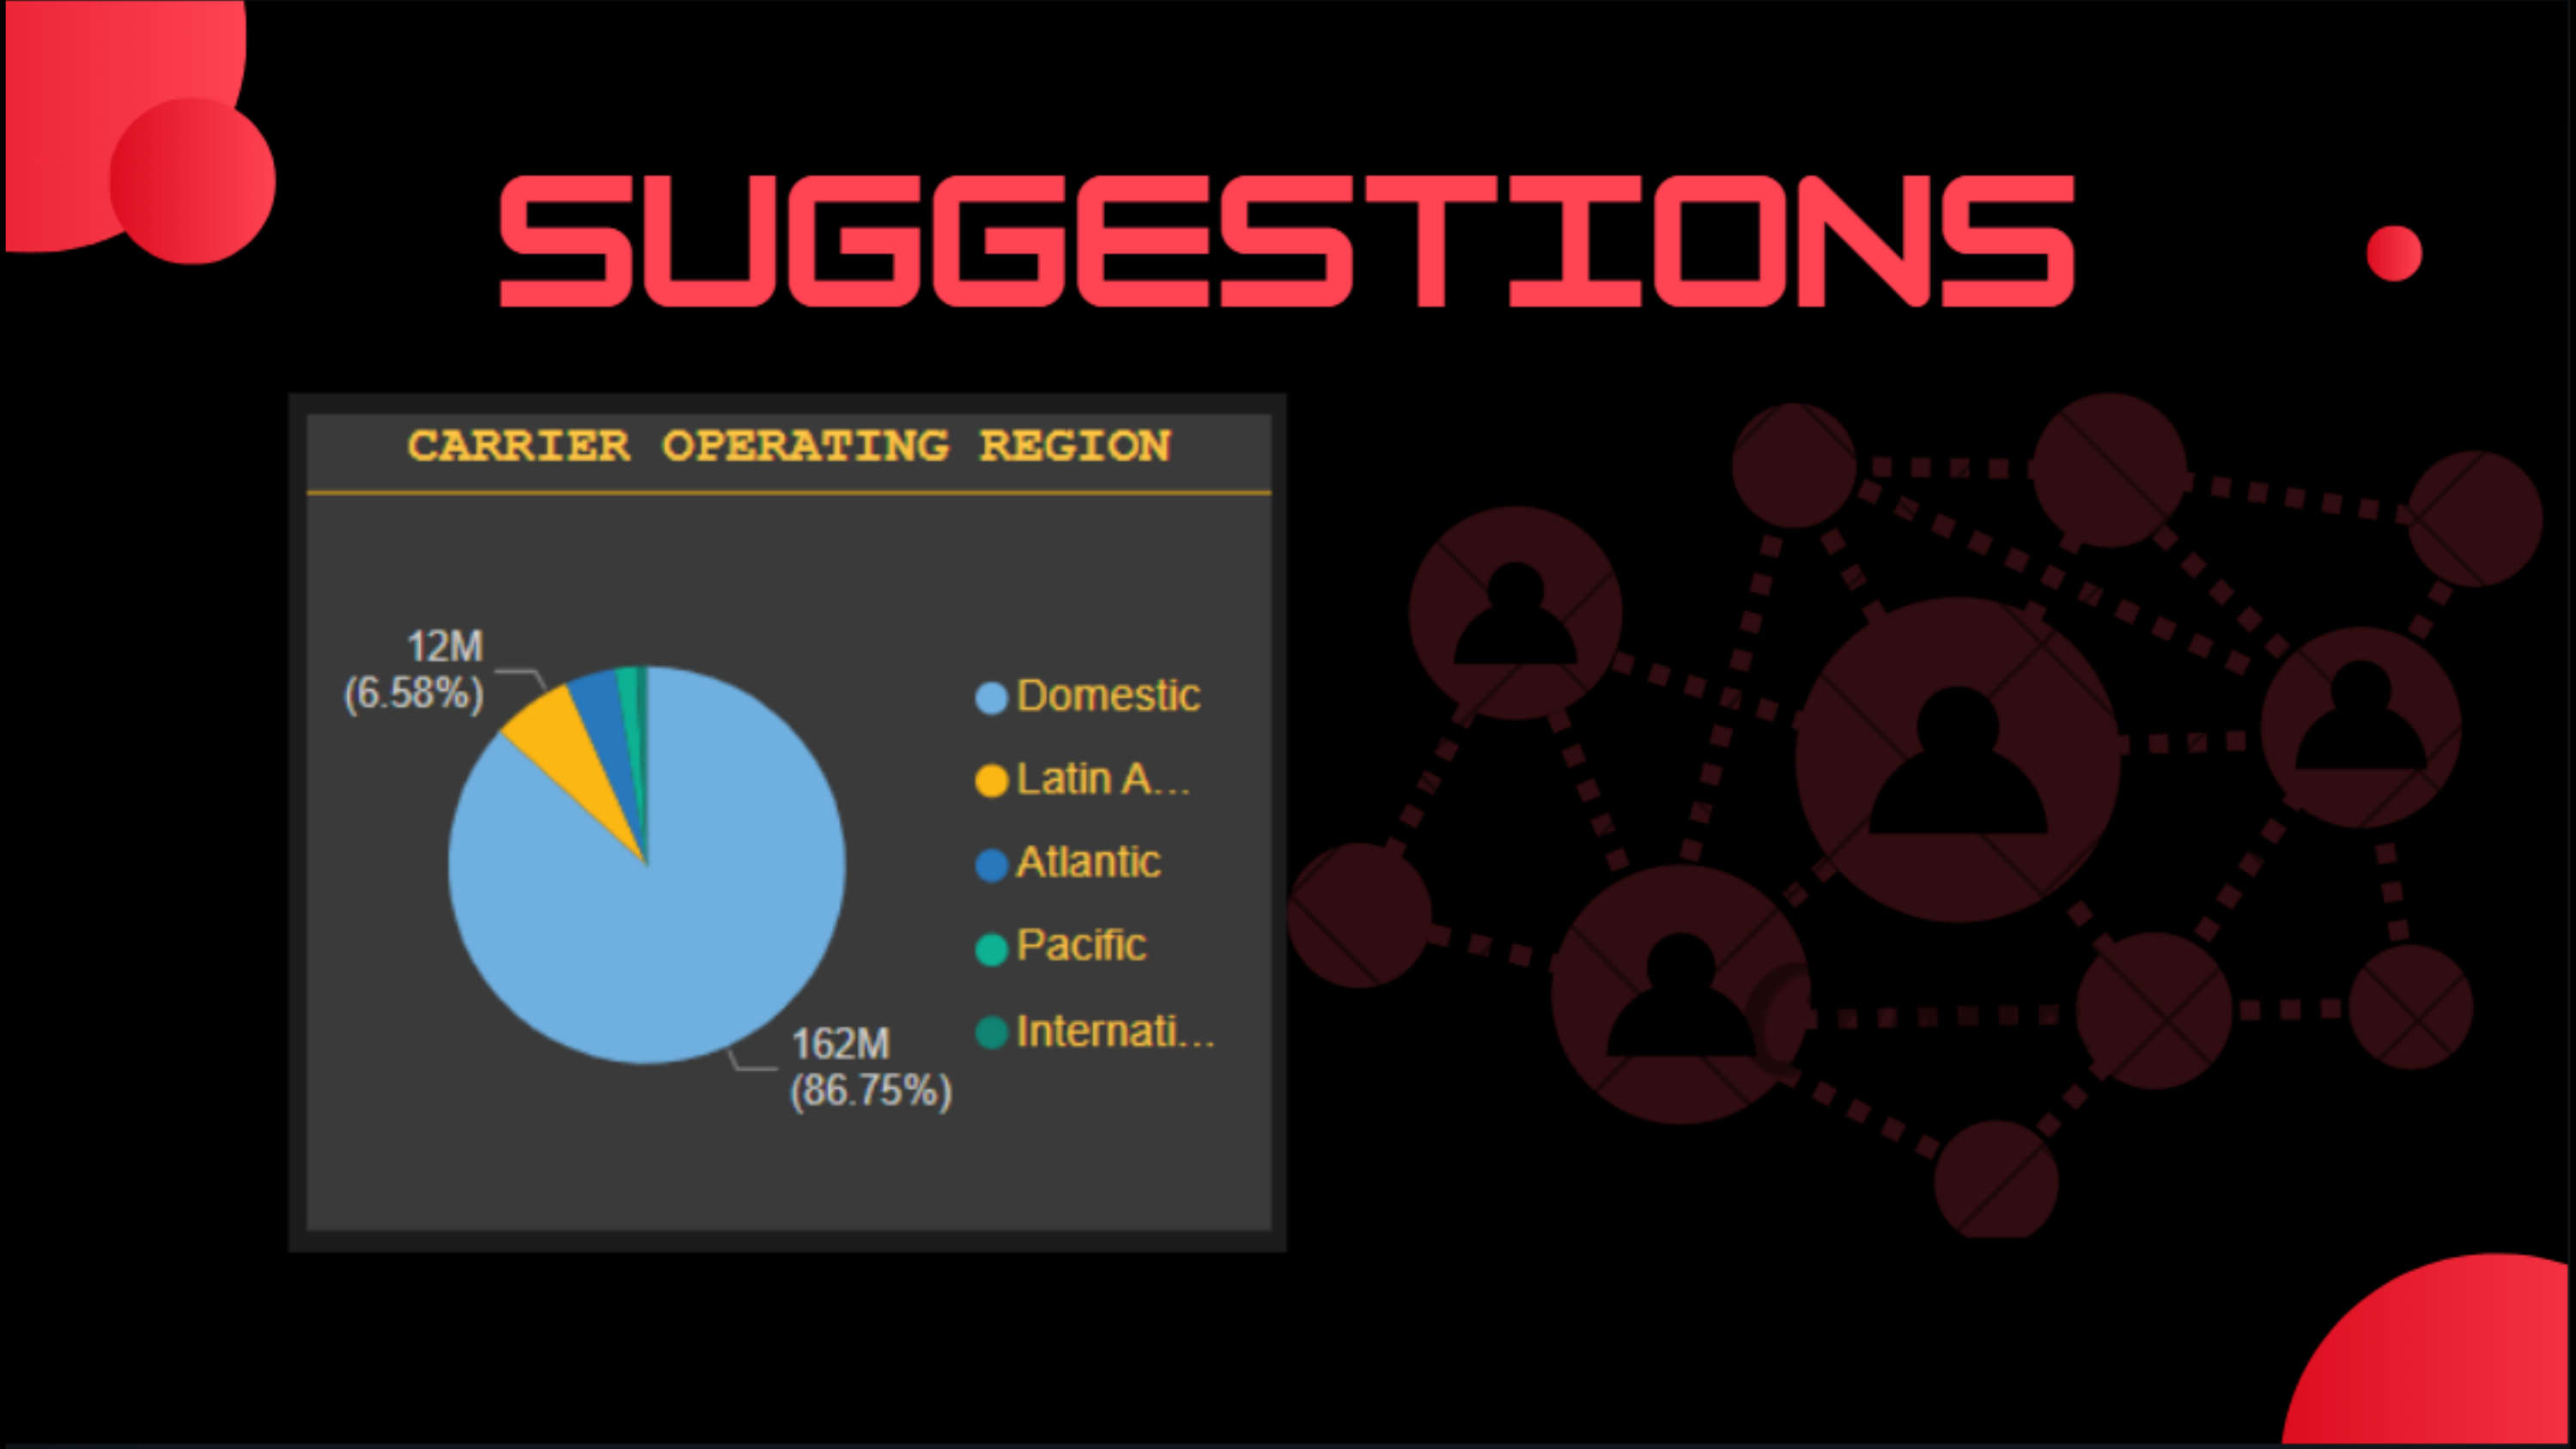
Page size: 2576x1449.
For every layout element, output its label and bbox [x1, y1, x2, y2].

text_box [5, 0, 2571, 1449]
